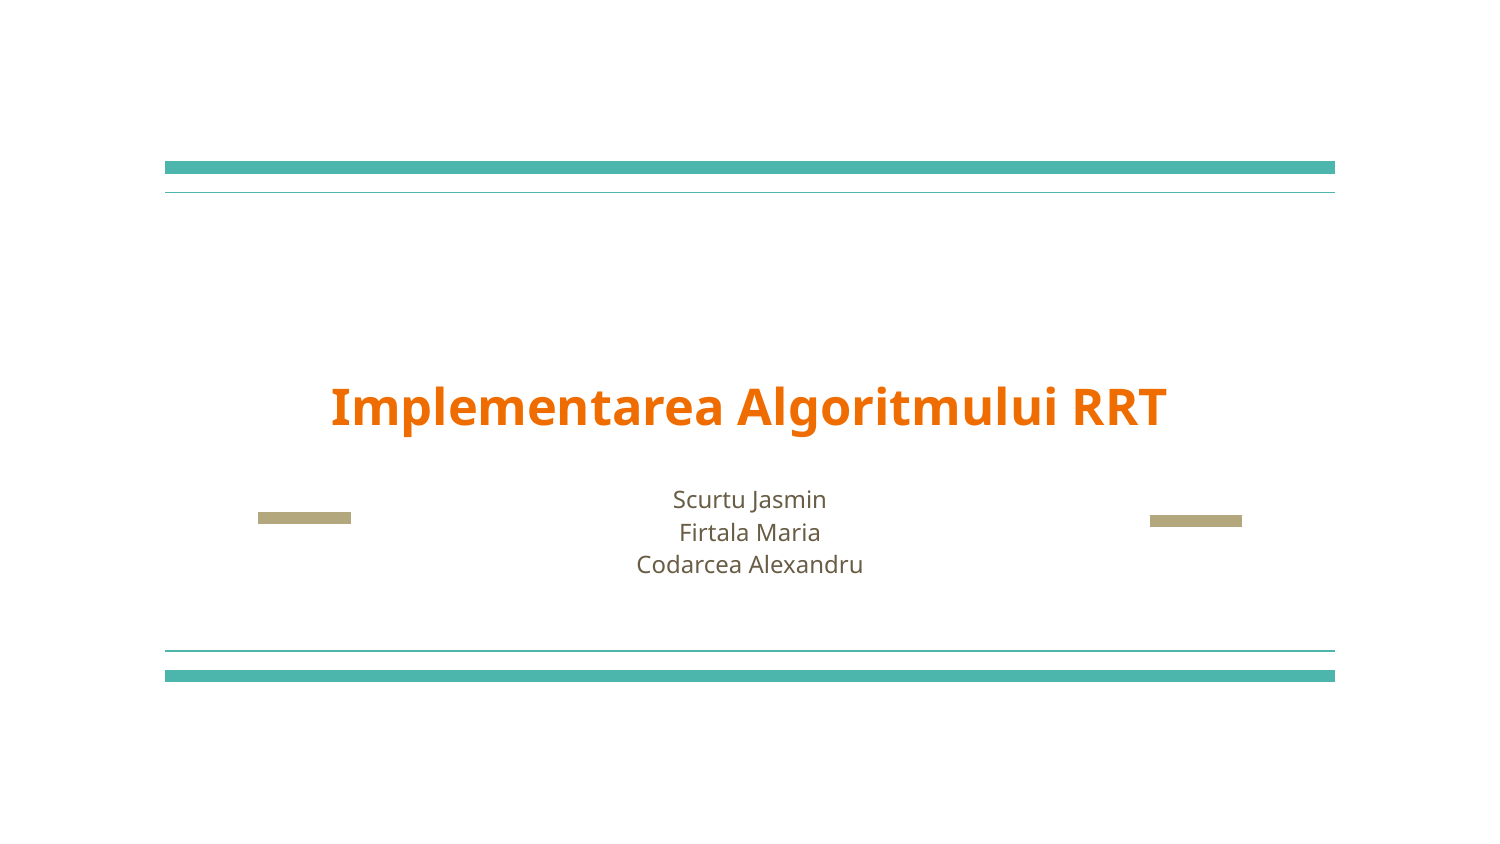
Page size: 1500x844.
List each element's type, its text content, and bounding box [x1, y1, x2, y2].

subtitle Scurtu Jasmin Firtala Maria Codarcea Alexandru [350, 467, 1150, 598]
title Implementarea Algoritmului RRT [164, 287, 1336, 456]
